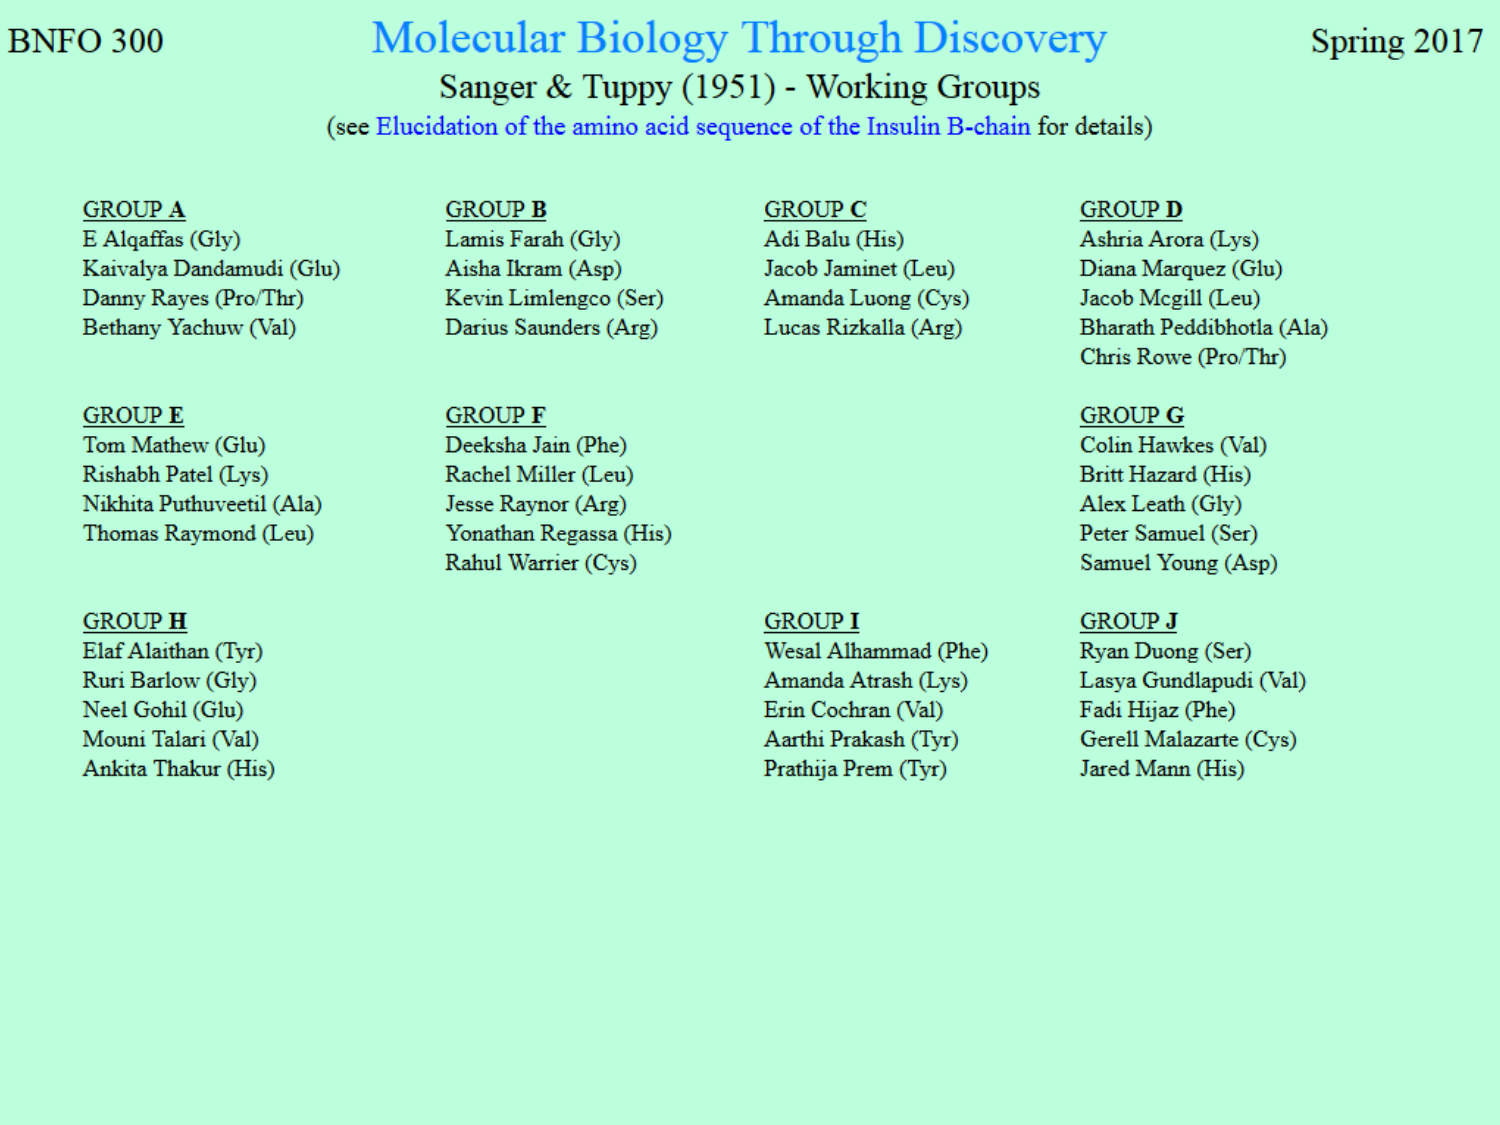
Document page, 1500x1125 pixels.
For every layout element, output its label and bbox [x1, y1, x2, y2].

picture [1, 7, 1500, 813]
